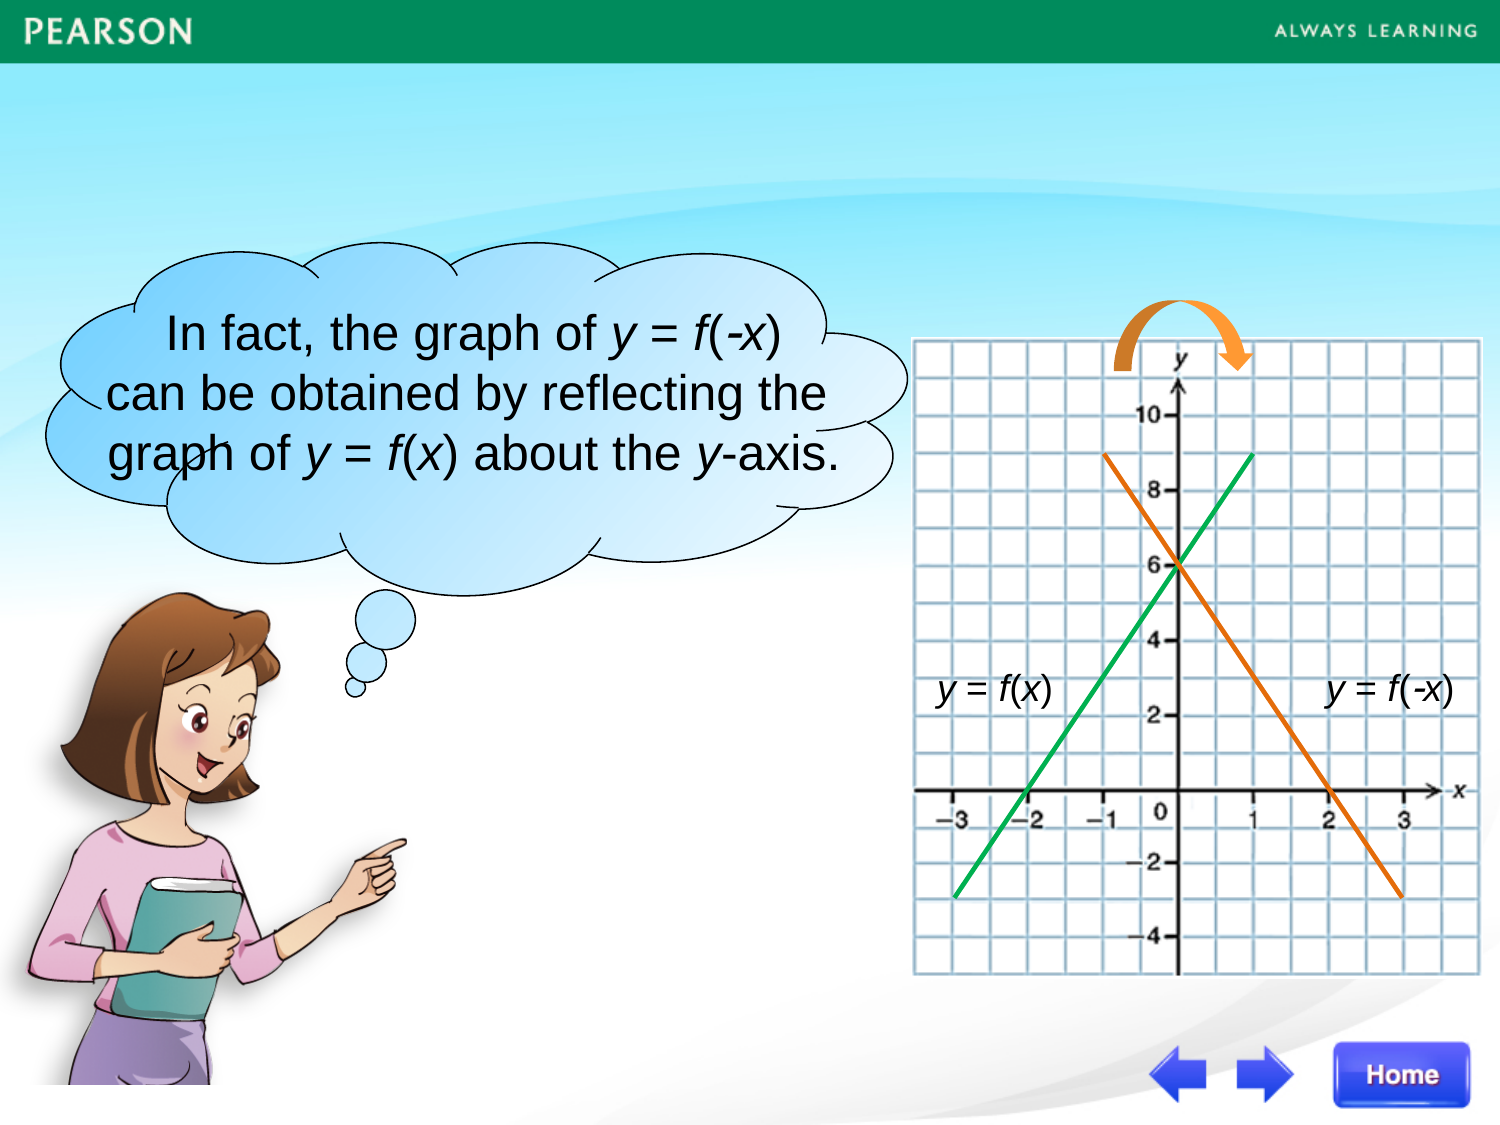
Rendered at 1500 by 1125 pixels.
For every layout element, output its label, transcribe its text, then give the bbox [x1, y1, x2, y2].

text_box [435, 548, 737, 596]
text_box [1103, 453, 1403, 899]
text_box [1121, 300, 1239, 336]
text_box [139, 242, 815, 293]
text_box In fact, the graph of y = f(x) can be obtained by reflecting the graph of y = f(x) about the y-axis. [5, 293, 943, 548]
picture [0, 0, 1500, 1125]
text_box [954, 453, 1102, 899]
